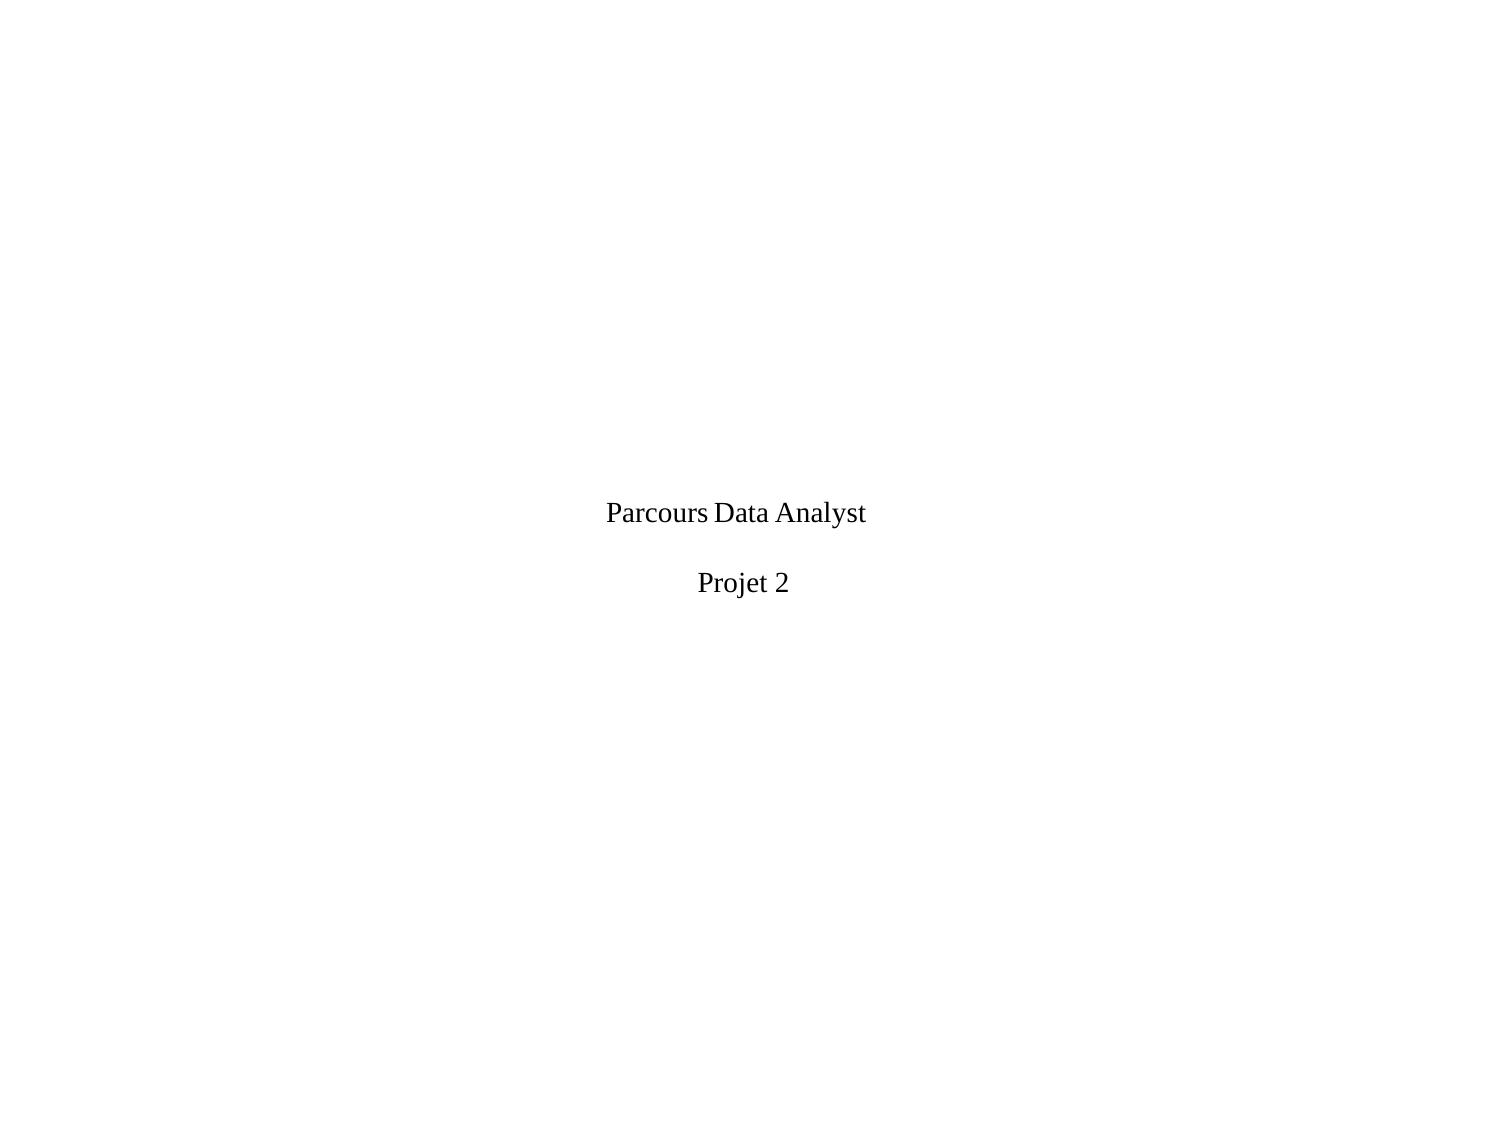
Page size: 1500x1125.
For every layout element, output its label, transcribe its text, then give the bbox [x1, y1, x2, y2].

title Parcours Data Analyst Projet 2 [64, 456, 1415, 644]
